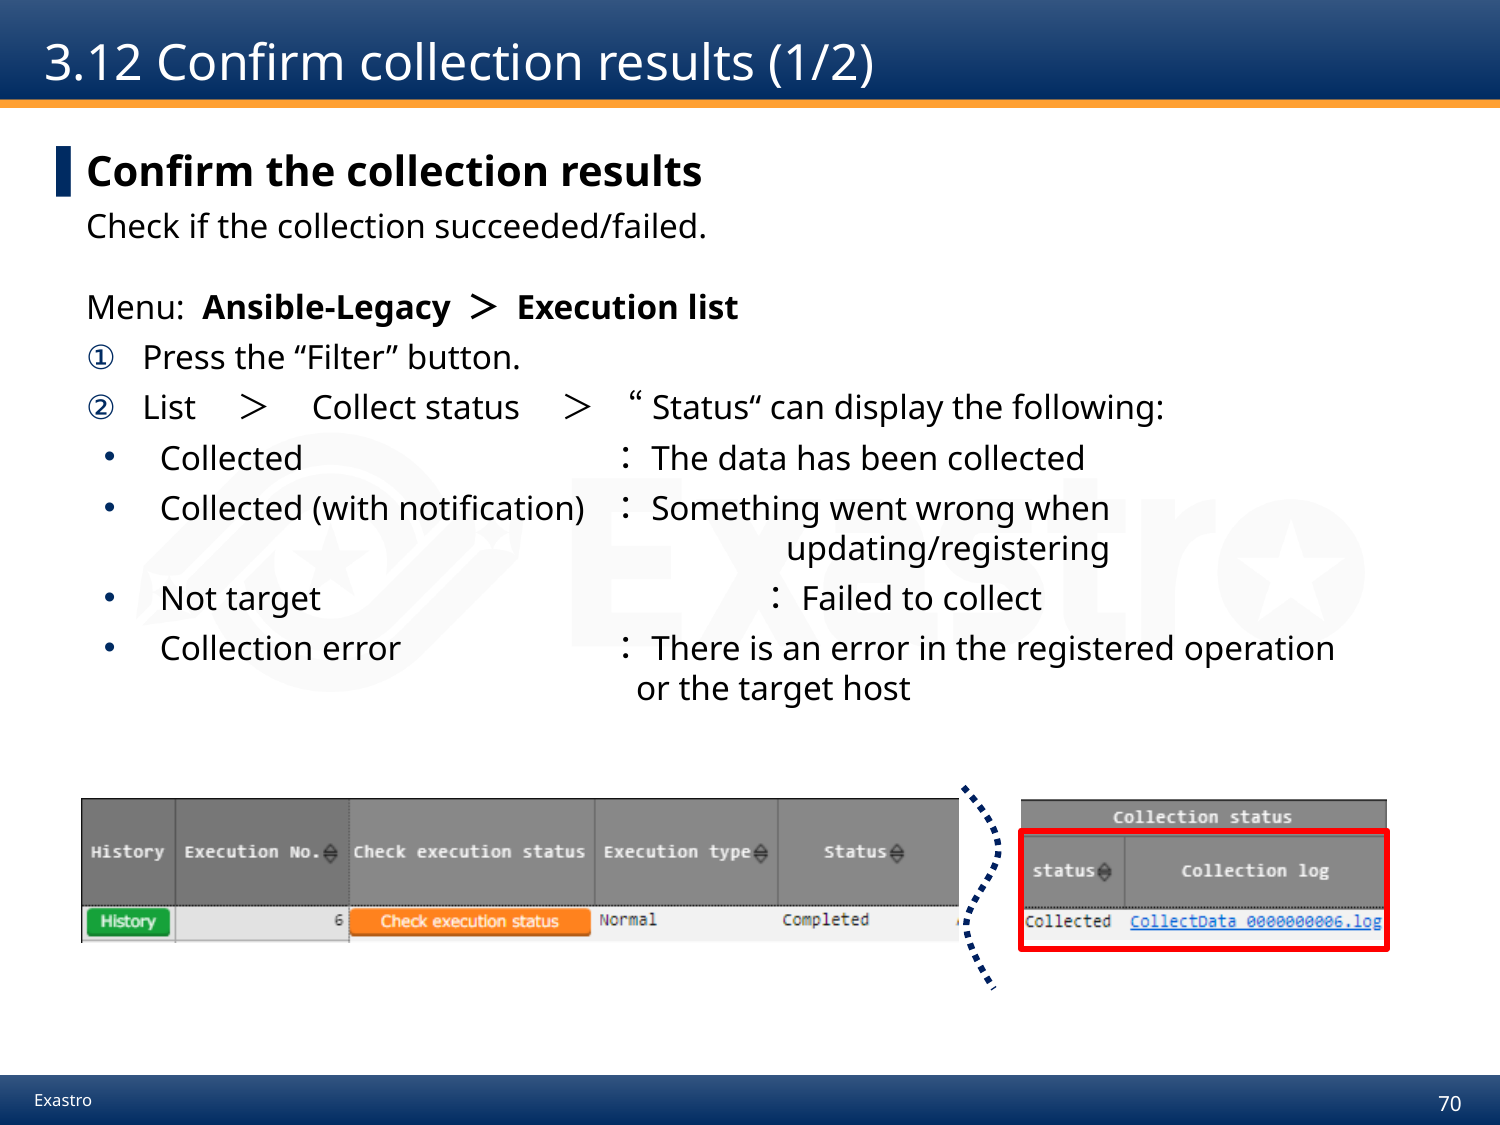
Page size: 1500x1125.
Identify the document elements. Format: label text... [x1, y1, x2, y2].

title 3.12 Confirm collection results (1/2) [29, 18, 1471, 96]
text_box [961, 785, 1001, 990]
picture [0, 0, 1500, 1125]
list Confirm the collection results Check if the collection succeeded/failed. Menu: Ansible-Legacy ＞ Execution list Press the “Filter” button. List ＞ Collect status ＞ “Status“ can display the following: Collected ：The data has been collected Collected (with notification) ：Something went wrong when updating/registering Not target ：Failed to collect Collection error ：There is an error in the registered operation or the target host [41, 137, 1459, 1071]
text_box [1019, 946, 1389, 951]
